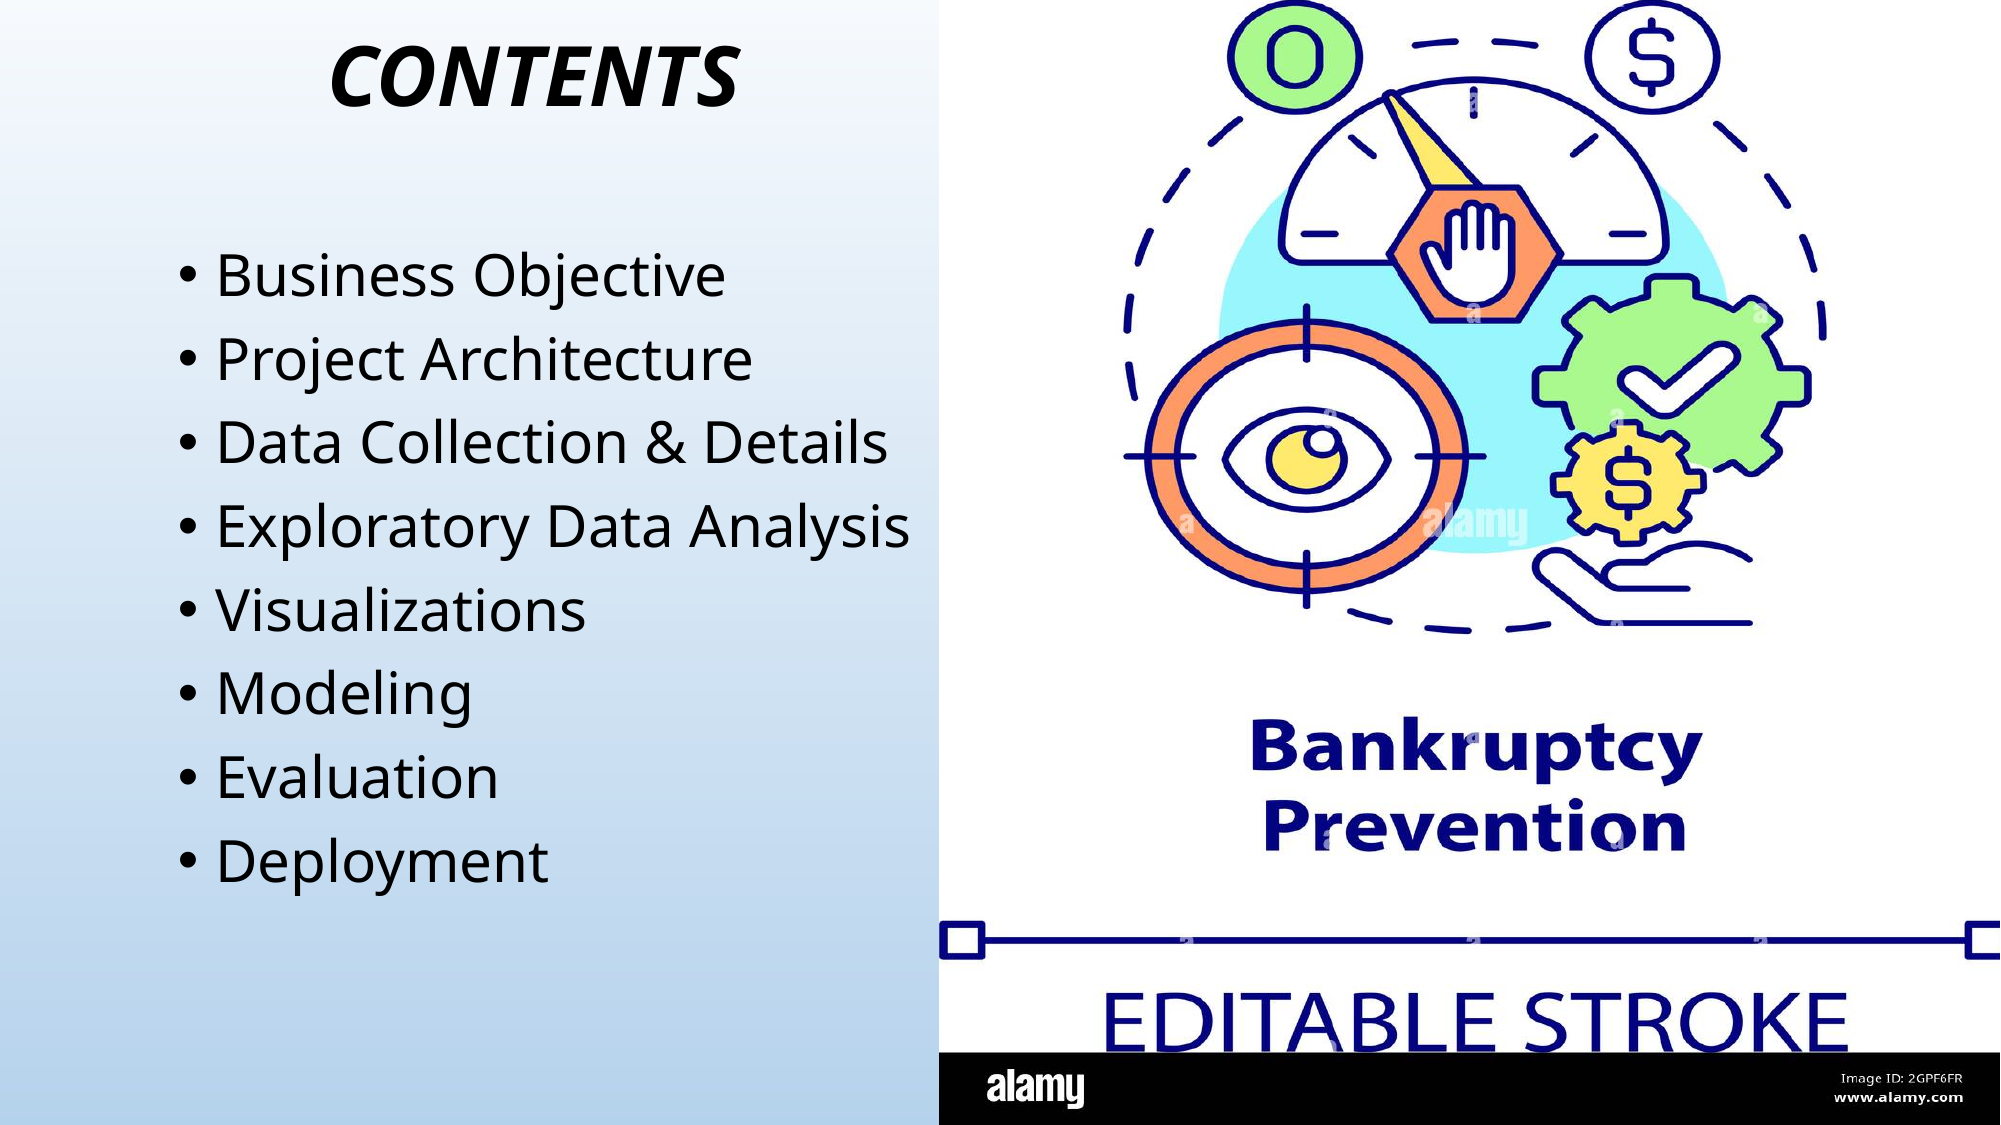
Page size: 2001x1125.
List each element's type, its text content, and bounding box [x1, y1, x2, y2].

picture [939, 0, 2000, 1125]
title CONTENTS [137, 19, 931, 239]
text_box Business Objective Project Architecture Data Collection & Details Exploratory Data Analysis Visualizations Modeling Evaluation Deployment [162, 238, 931, 953]
